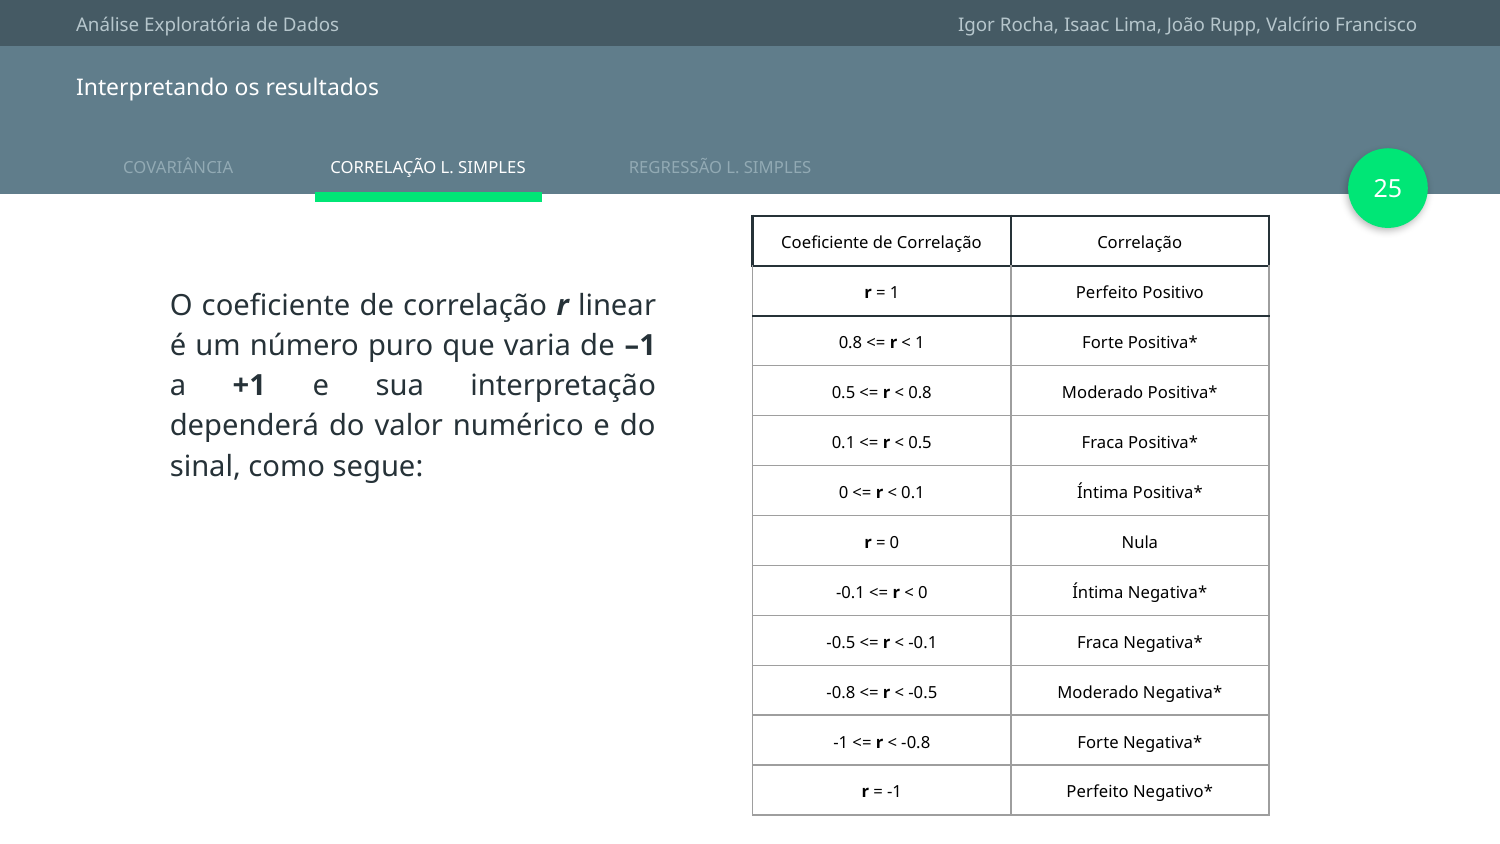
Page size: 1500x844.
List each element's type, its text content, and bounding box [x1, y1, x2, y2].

table_cell Íntima Positiva* [1012, 466, 1268, 515]
slide_number ‹#› [1343, 151, 1433, 227]
table_header Coeficiente de Correlação [754, 217, 1010, 265]
table_cell 0.8 <= r < 1 [753, 317, 1010, 365]
table_cell -0.8 <= r < -0.5 [753, 666, 1010, 714]
text_box O coeficiente de correlação r linear é um número puro que varia de –1 a +1 e sua interpretação dependerá do valor numérico e do sinal, como segue: [154, 266, 672, 497]
table_cell -0.1 <= r < 0 [753, 566, 1010, 615]
table_cell 0.1 <= r < 0.5 [753, 416, 1010, 465]
title Interpretando os resultados [64, 70, 1447, 124]
table_cell Fraca Positiva* [1012, 416, 1268, 465]
table_cell Moderado Positiva* [1012, 366, 1268, 415]
table_cell r = -1 [753, 766, 1010, 814]
table_cell Perfeito Positivo [1012, 267, 1268, 315]
table_cell Íntima Negativa* [1012, 566, 1268, 615]
table_cell 0.5 <= r < 0.8 [753, 366, 1010, 415]
table_cell 0 <= r < 0.1 [753, 466, 1010, 515]
table_cell r = 1 [753, 267, 1010, 315]
table_cell Nula [1012, 516, 1268, 565]
table_cell Moderado Negativa* [1012, 666, 1268, 714]
table_cell Forte Positiva* [1012, 317, 1268, 365]
table_cell -0.5 <= r < -0.1 [753, 616, 1010, 665]
table_cell r = 0 [753, 516, 1010, 565]
table_cell Forte Negativa* [1012, 716, 1268, 764]
table_cell -1 <= r < -0.8 [753, 716, 1010, 764]
table_cell Fraca Negativa* [1012, 616, 1268, 665]
table_cell Perfeito Negativo* [1012, 766, 1268, 814]
table_header Correlação [1012, 217, 1268, 265]
